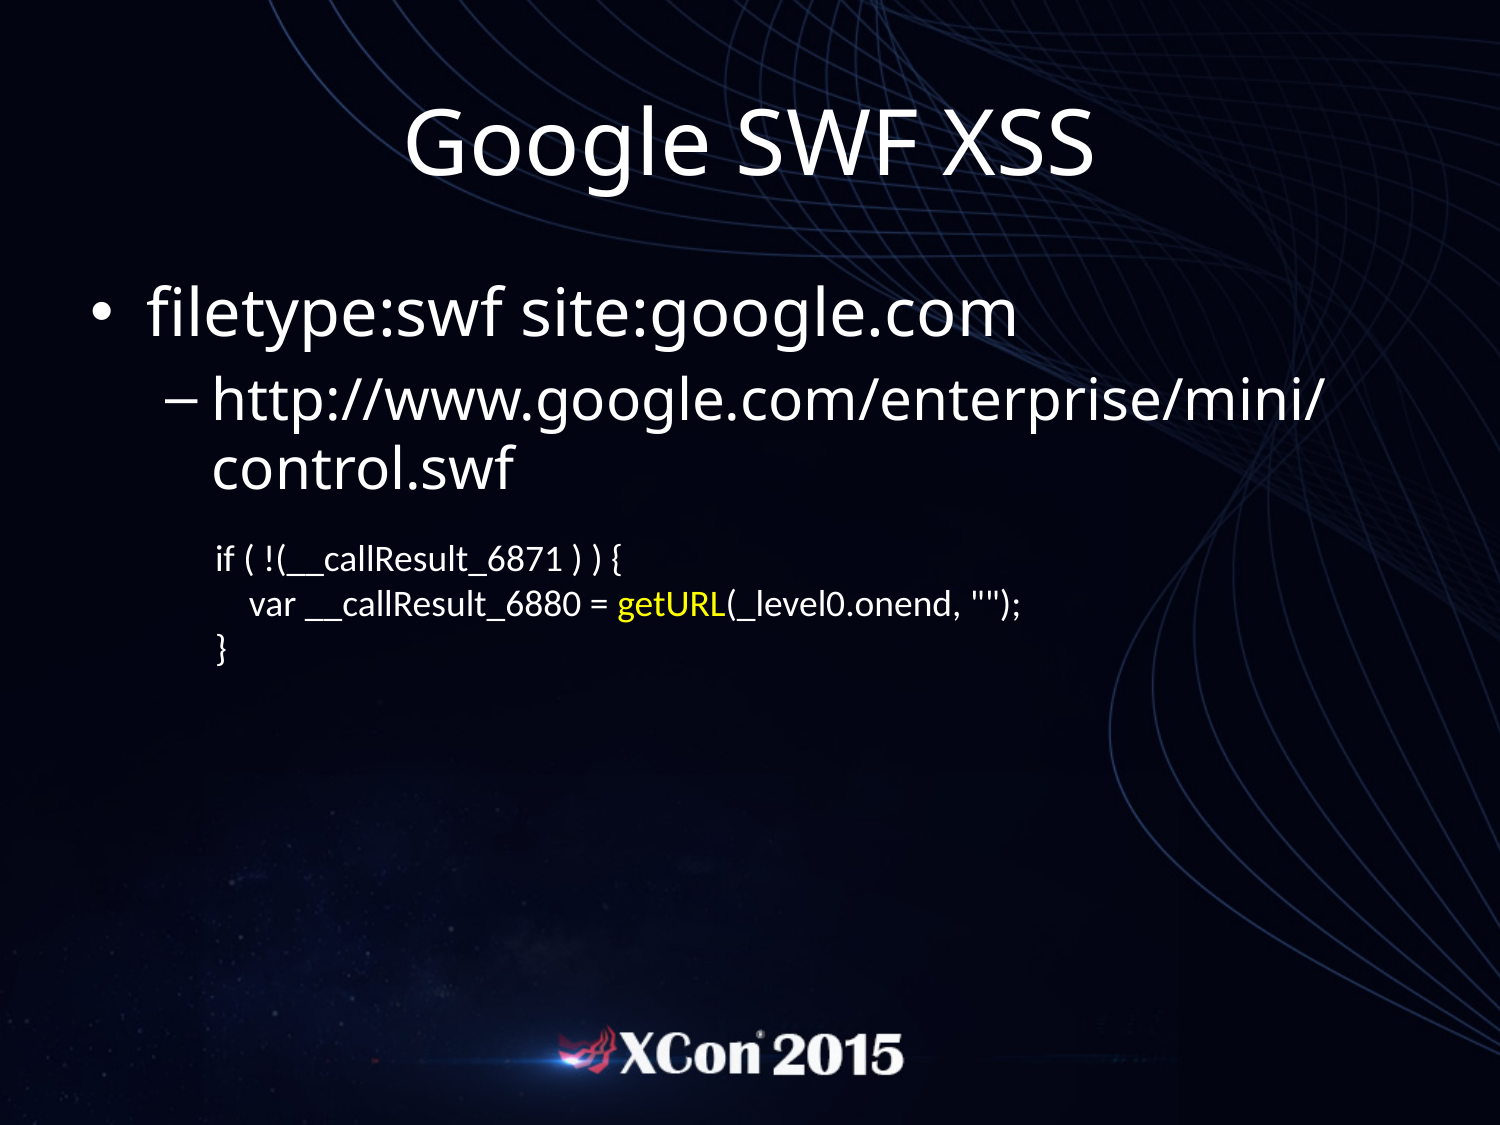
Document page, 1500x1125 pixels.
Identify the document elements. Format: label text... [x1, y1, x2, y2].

picture [0, 0, 1500, 1125]
text_box if ( !(__callResult_6871 ) ) { var __callResult_6880 = getURL(_level0.onend, ""); } [200, 527, 1037, 677]
list filetype:swf site:google.com http://www.google.com/enterprise/mini/control.swf [75, 262, 1425, 1005]
title Google SWF XSS [75, 45, 1425, 233]
